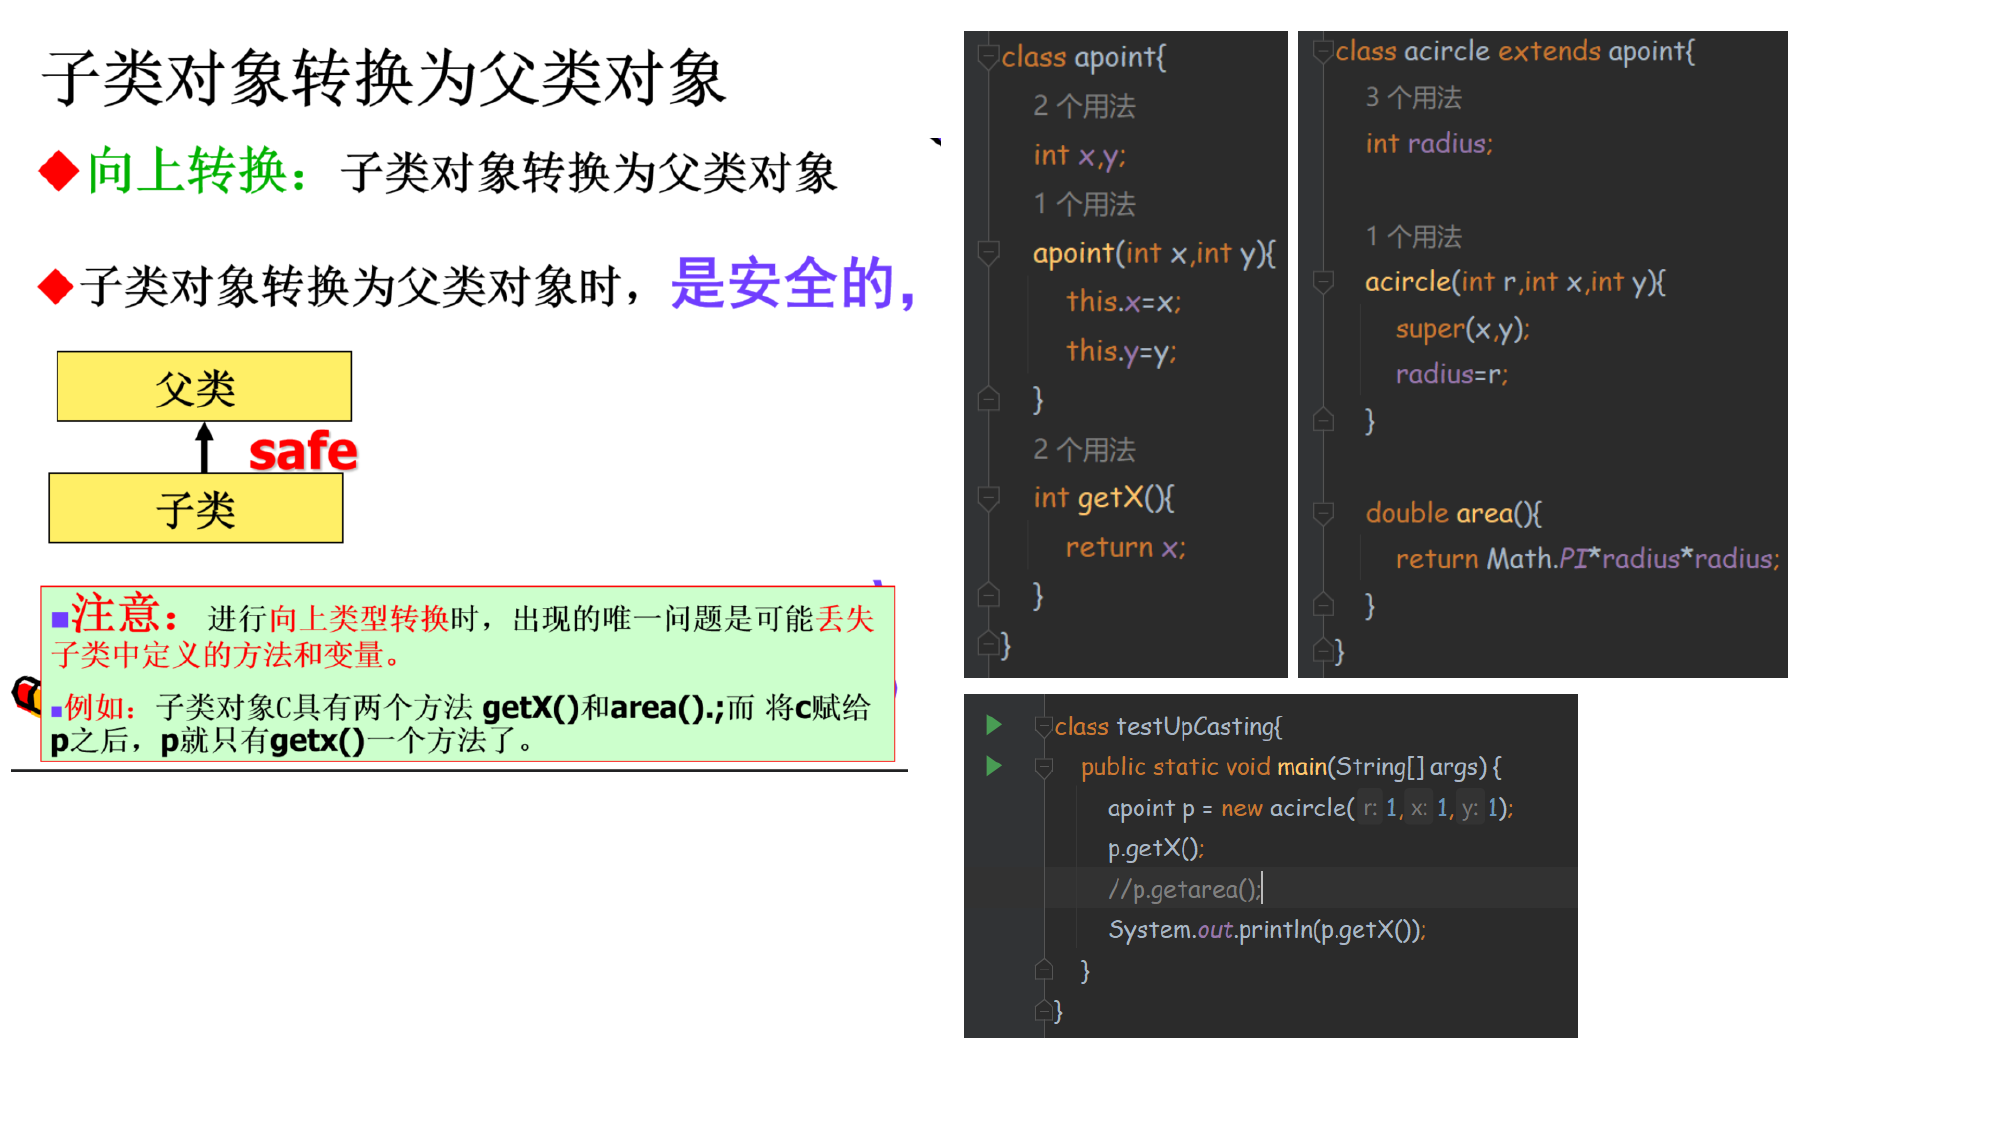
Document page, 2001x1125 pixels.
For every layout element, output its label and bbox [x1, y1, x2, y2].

picture [1298, 31, 1788, 678]
picture [28, 338, 368, 552]
picture [28, 34, 730, 123]
picture [28, 138, 941, 323]
picture [11, 568, 908, 772]
picture [964, 31, 1288, 678]
picture [964, 693, 1578, 1038]
